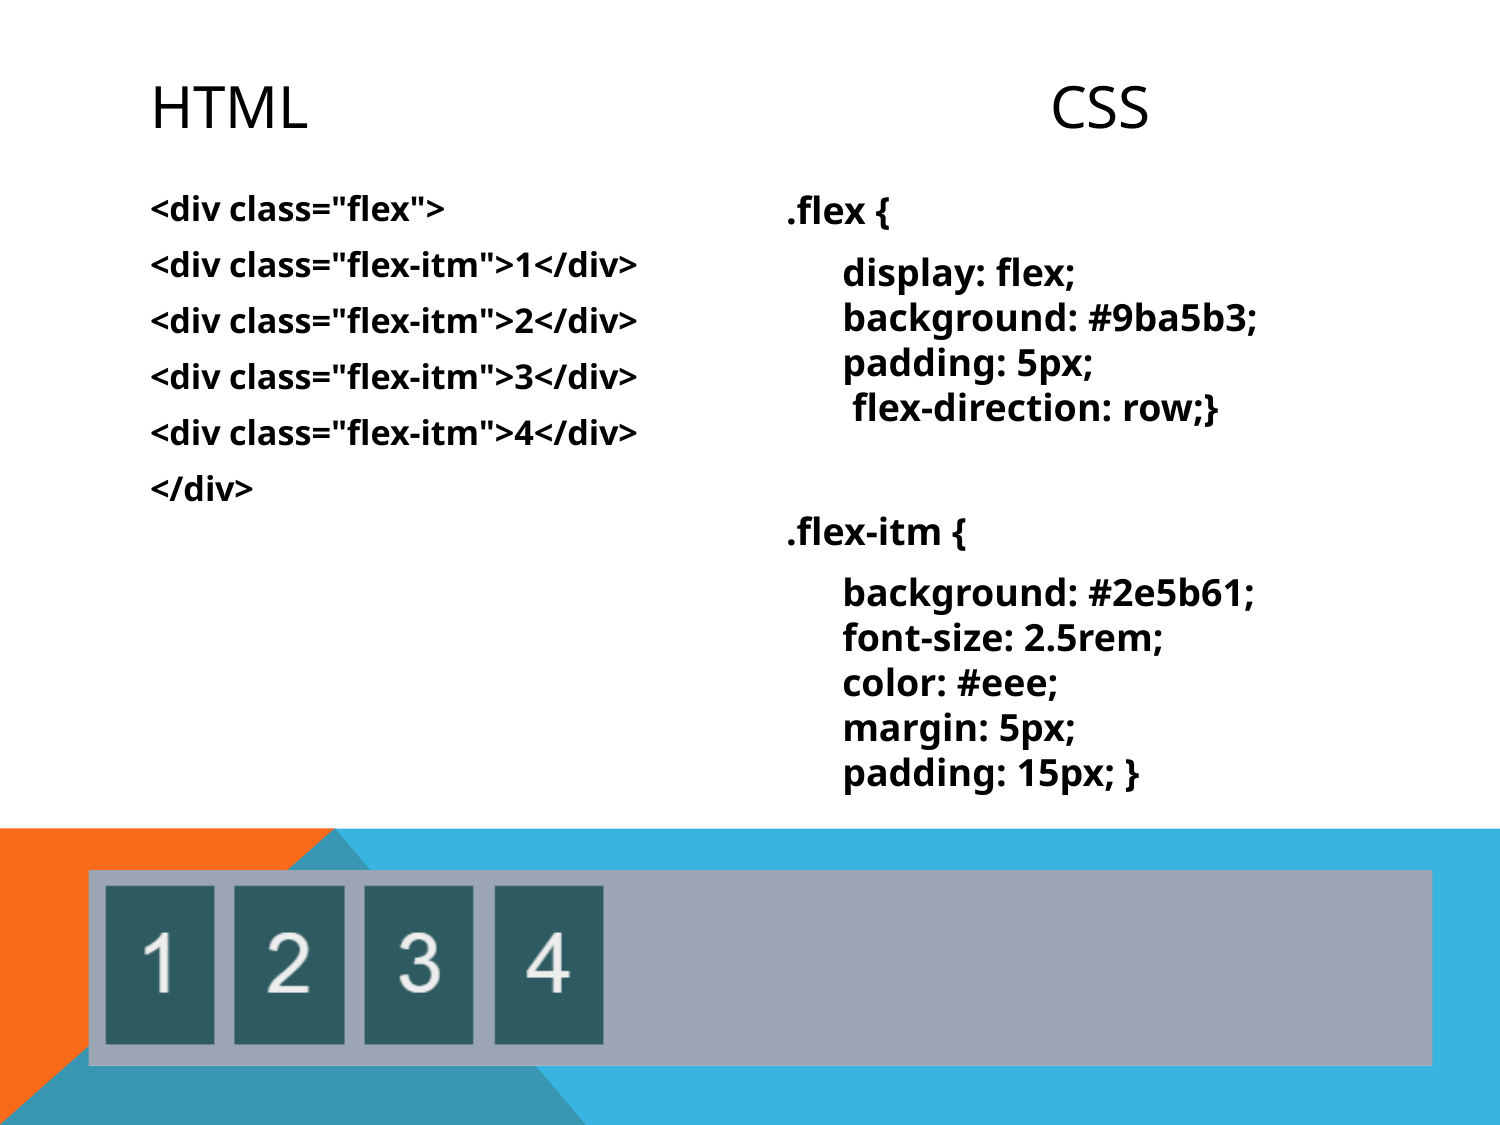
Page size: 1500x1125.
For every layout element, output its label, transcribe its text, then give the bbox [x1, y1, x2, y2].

list .flex { display: flex; background: #9ba5b3; padding: 5px; flex-direction: row;} .flex-itm { background: #2e5b61; font-size: 2.5rem; color: #eee; margin: 5px; padding: 15px; } [771, 179, 1296, 846]
title HTML CSS [135, 60, 1369, 150]
list <div class="flex"> <div class="flex-itm">1</div> <div class="flex-itm">2</div> <div class="flex-itm">3</div> <div class="flex-itm">4</div> </div> [135, 179, 660, 789]
picture [88, 870, 1433, 1066]
